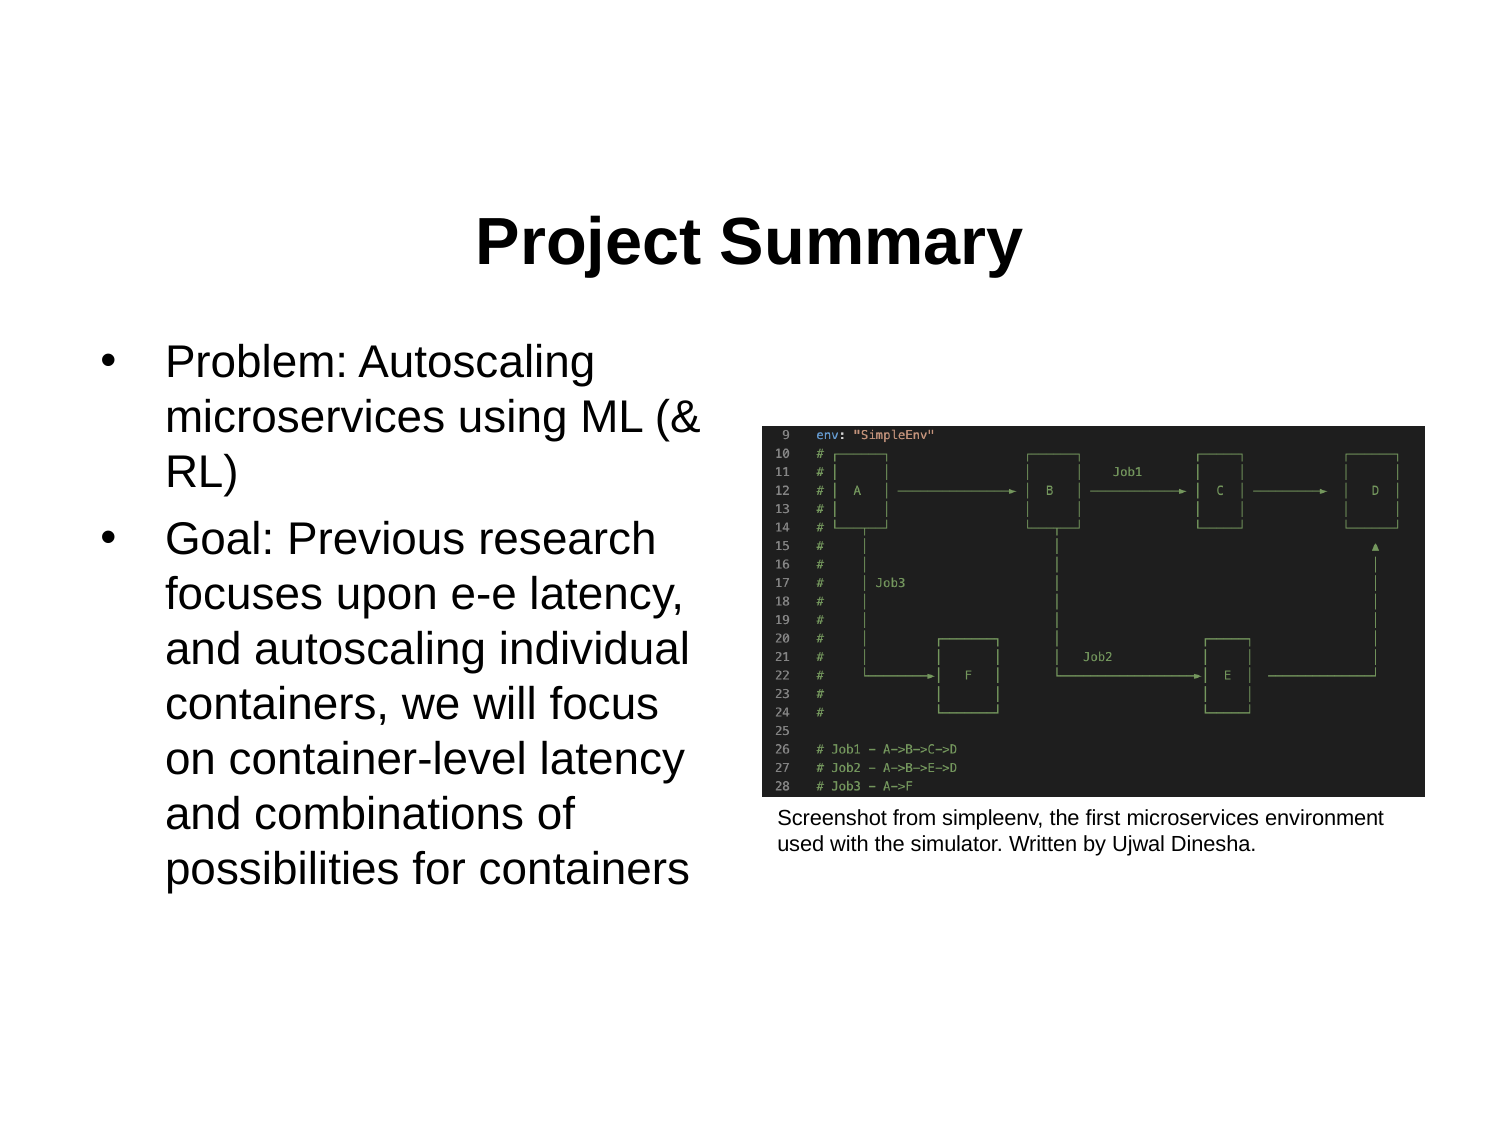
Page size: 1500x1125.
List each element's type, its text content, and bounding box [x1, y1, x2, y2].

text_box Screenshot from simpleenv, the first microservices environment used with the simulator. Written by Ujwal Dinesha. [762, 803, 1425, 864]
title Project Summary [75, 172, 1425, 304]
picture [762, 426, 1426, 797]
list Problem: Autoscaling microservices using ML (& RL) Goal: Previous research focuses upon e-e latency, and autoscaling individual containers, we will focus on container-level latency and combinations of possibilities for containers [75, 324, 738, 1005]
